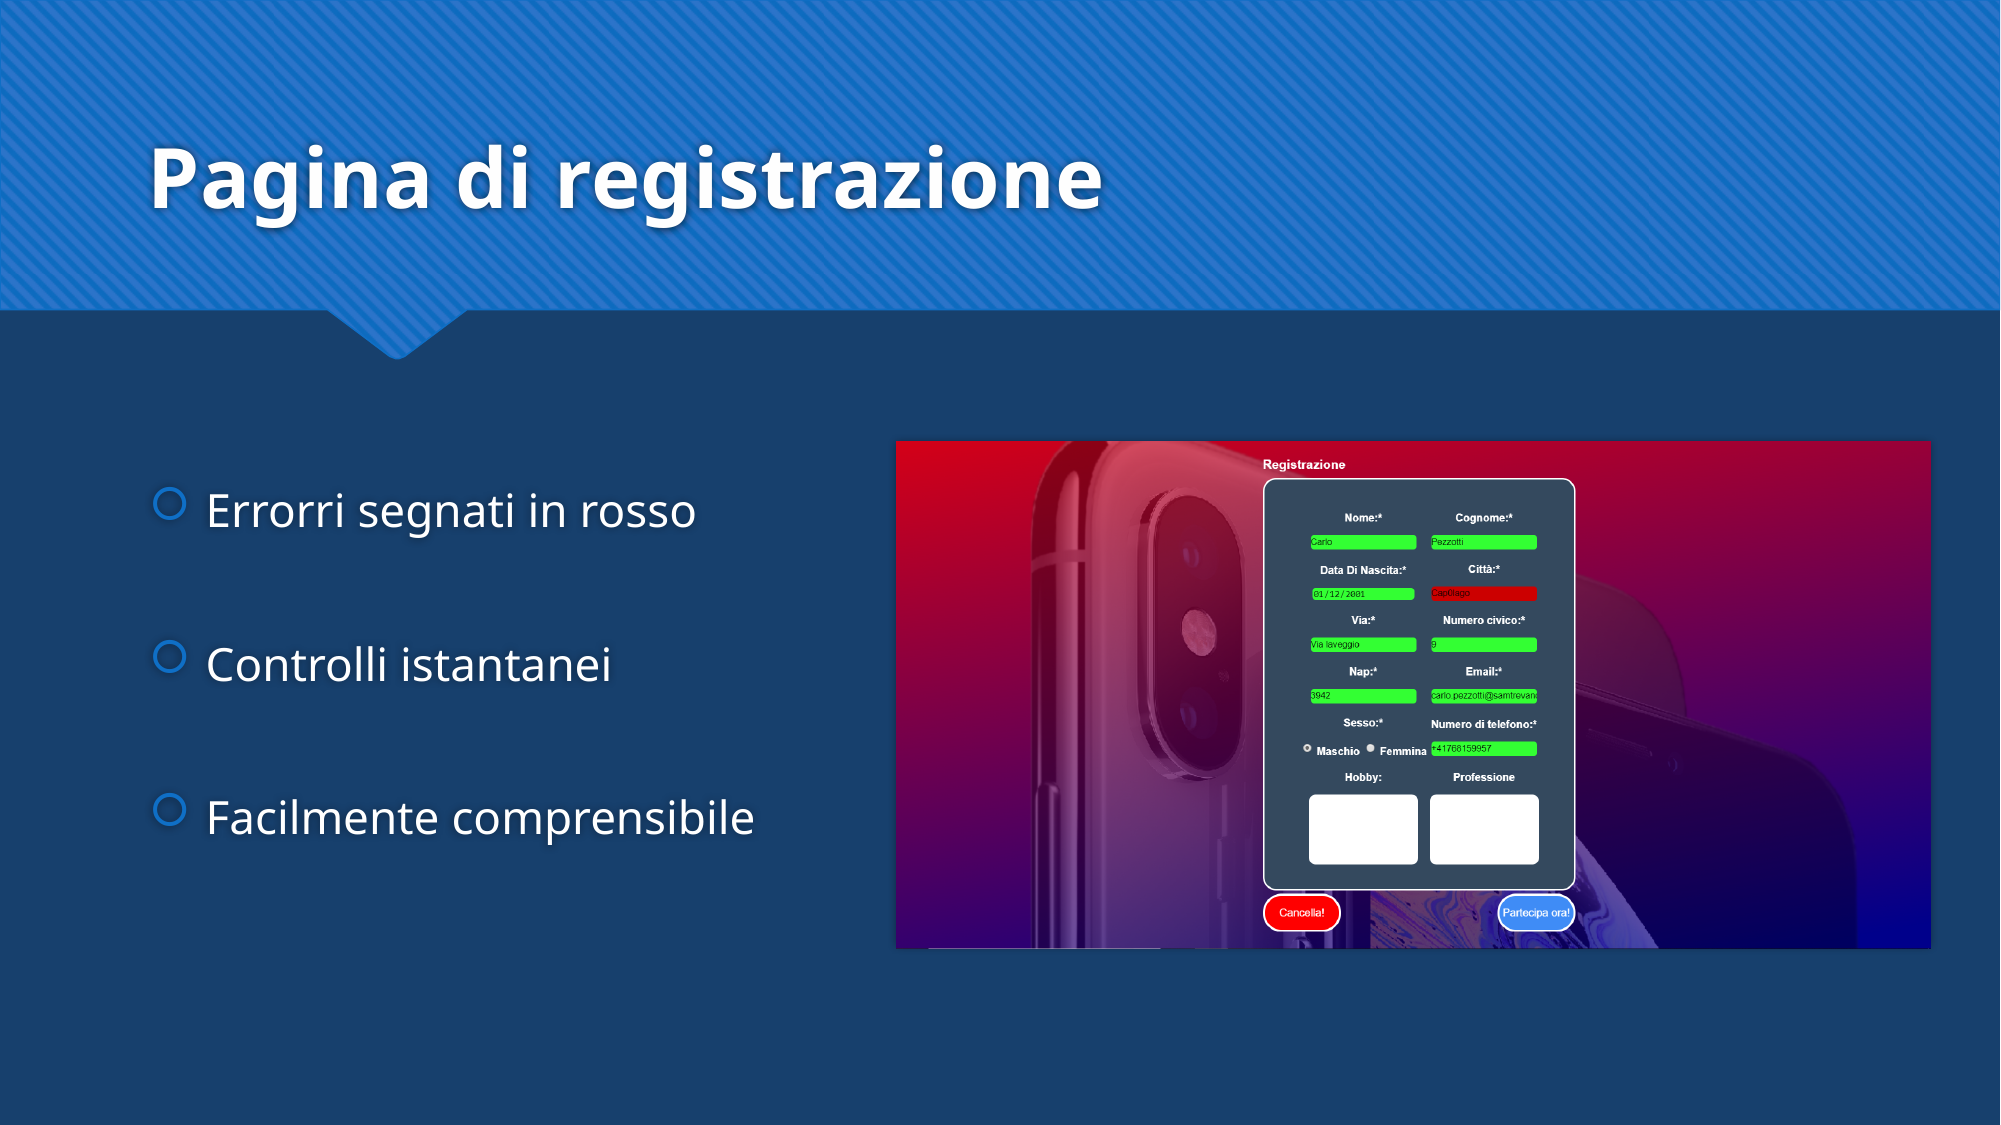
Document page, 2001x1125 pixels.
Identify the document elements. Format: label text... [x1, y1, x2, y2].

list Errorri segnati in rosso Controlli istantanei Facilmente comprensibile [134, 364, 1866, 962]
picture [896, 441, 1931, 949]
title Pagina di registrazione [132, 73, 1868, 233]
